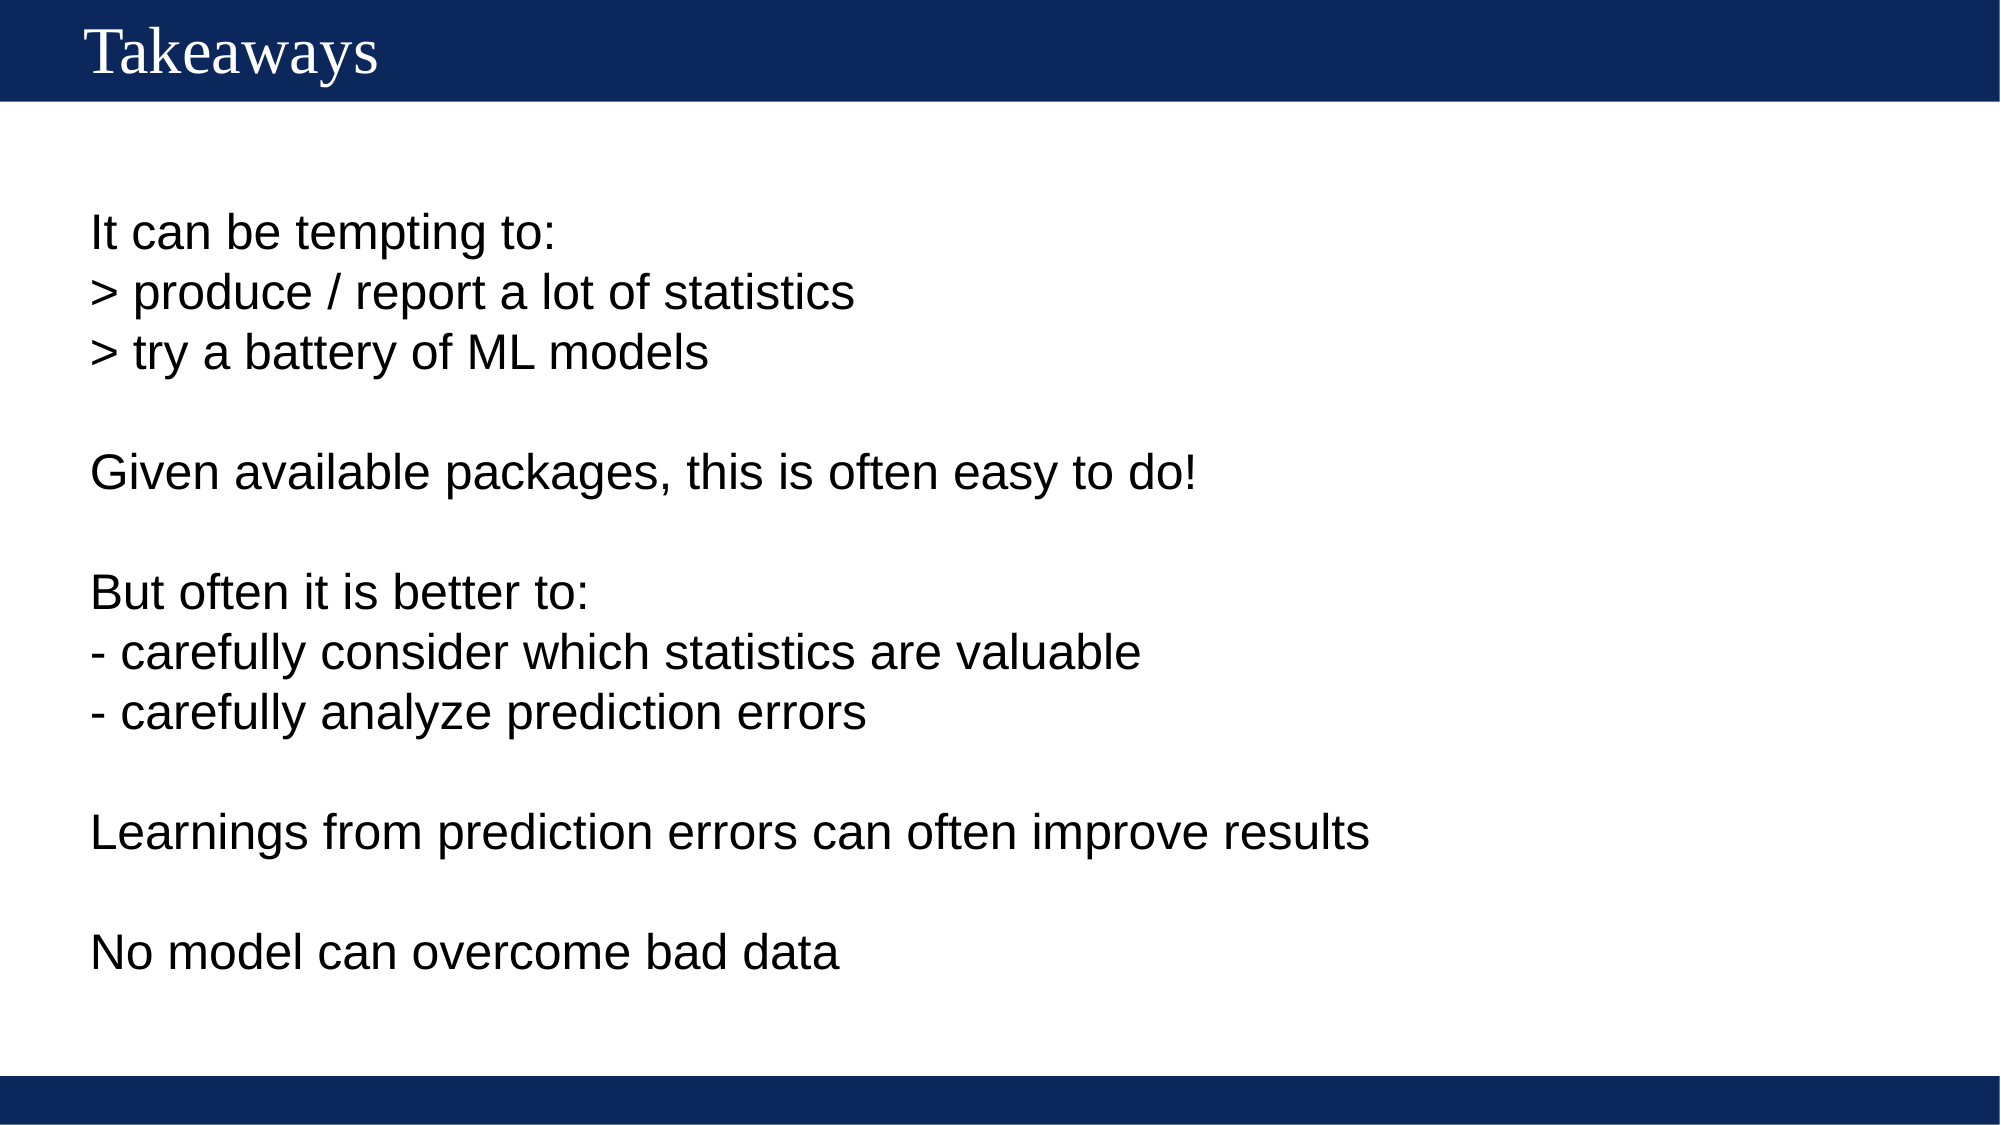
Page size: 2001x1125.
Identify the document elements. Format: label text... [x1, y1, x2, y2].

title Takeaways [83, 11, 1544, 93]
text_box It can be tempting to: > produce / report a lot of statistics > try a battery of ML models Given available packages, this is often easy to do! But often it is better to: - carefully consider which statistics are valuable - carefully analyze prediction errors Learnings from prediction errors can often improve results No model can overcome bad data [75, 191, 2000, 263]
